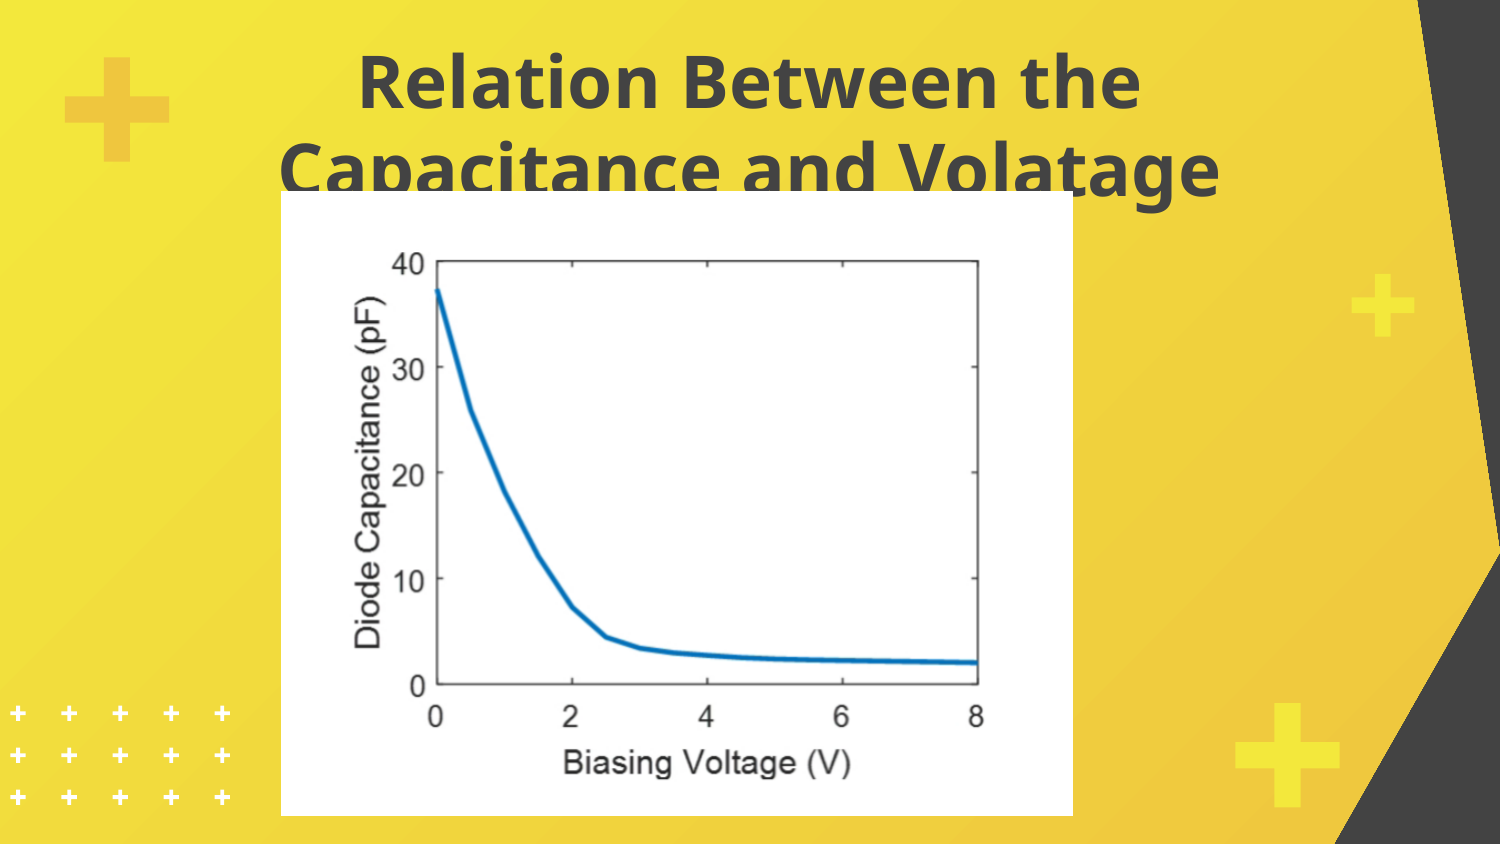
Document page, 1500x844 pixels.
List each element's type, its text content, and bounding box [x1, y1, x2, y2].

picture [281, 191, 1074, 816]
title Relation Between the Capacitance and Volatage [118, 21, 1382, 115]
